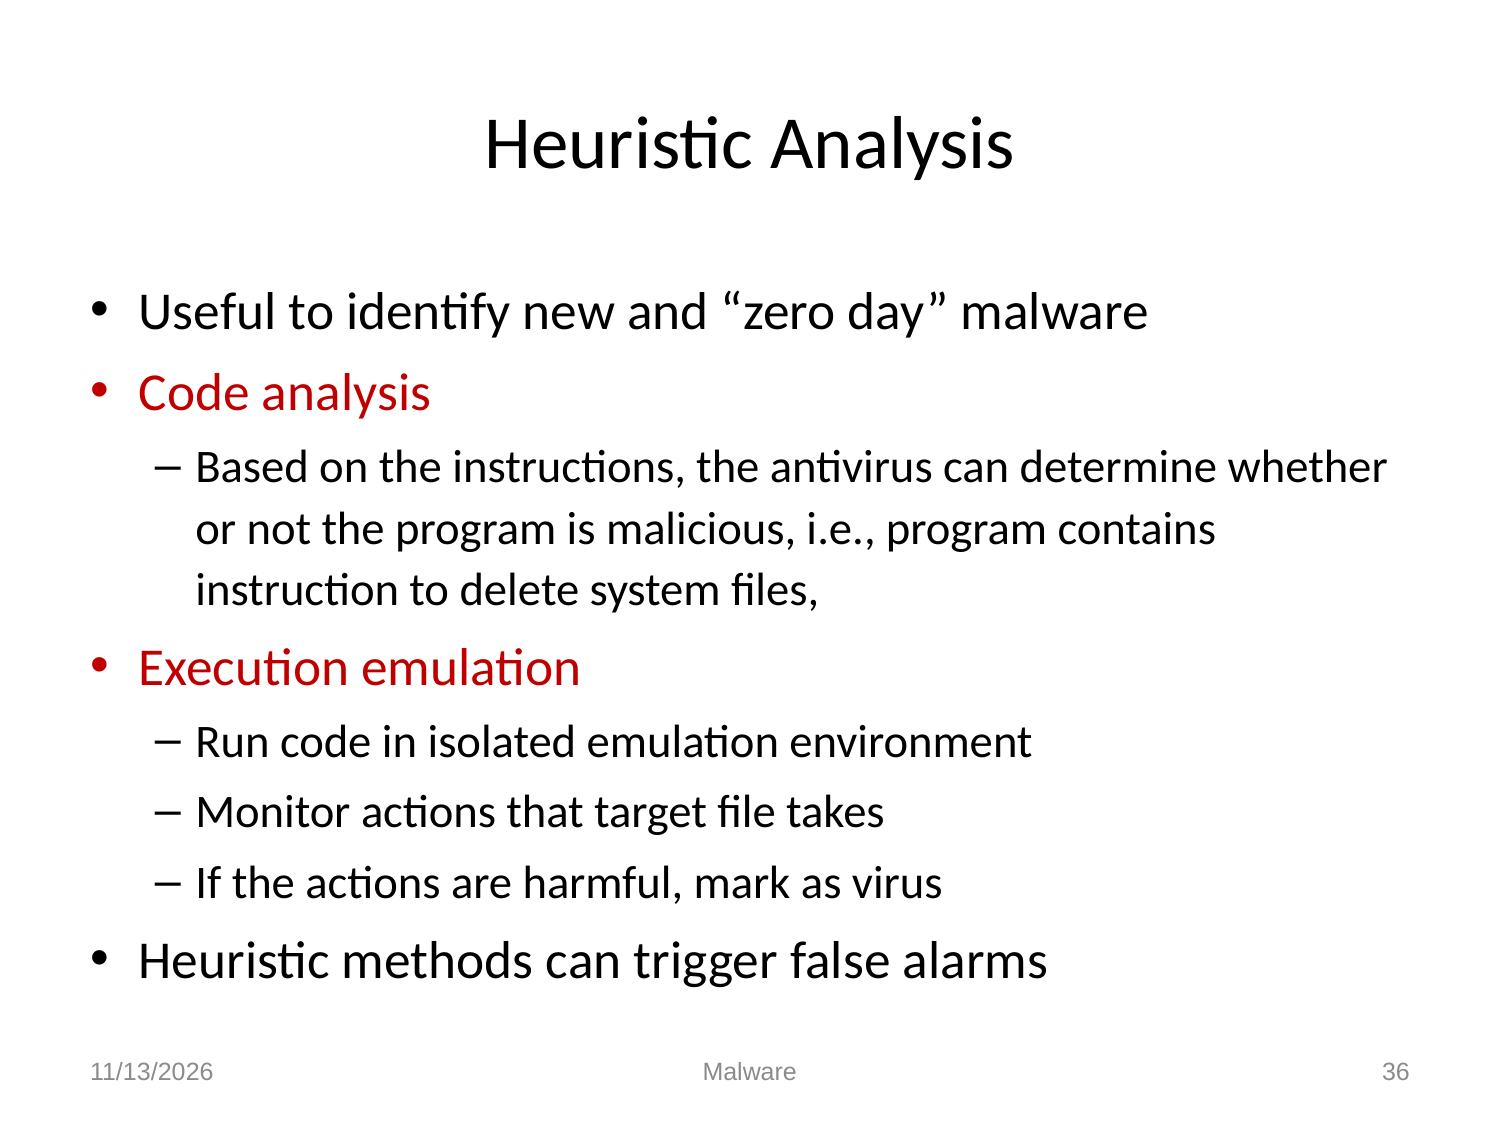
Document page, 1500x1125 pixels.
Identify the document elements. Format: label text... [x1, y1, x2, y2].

list Useful to identify new and “zero day” malware Code analysis Based on the instructions, the antivirus can determine whether or not the program is malicious, i.e., program contains instruction to delete system files, Execution emulation Run code in isolated emulation environment Monitor actions that target file takes If the actions are harmful, mark as virus Heuristic methods can trigger false alarms [75, 262, 1425, 1005]
footer Malware [512, 1042, 988, 1103]
slide_number 36 [1074, 1042, 1425, 1103]
title Heuristic Analysis [75, 45, 1425, 233]
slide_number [75, 1042, 425, 1103]
